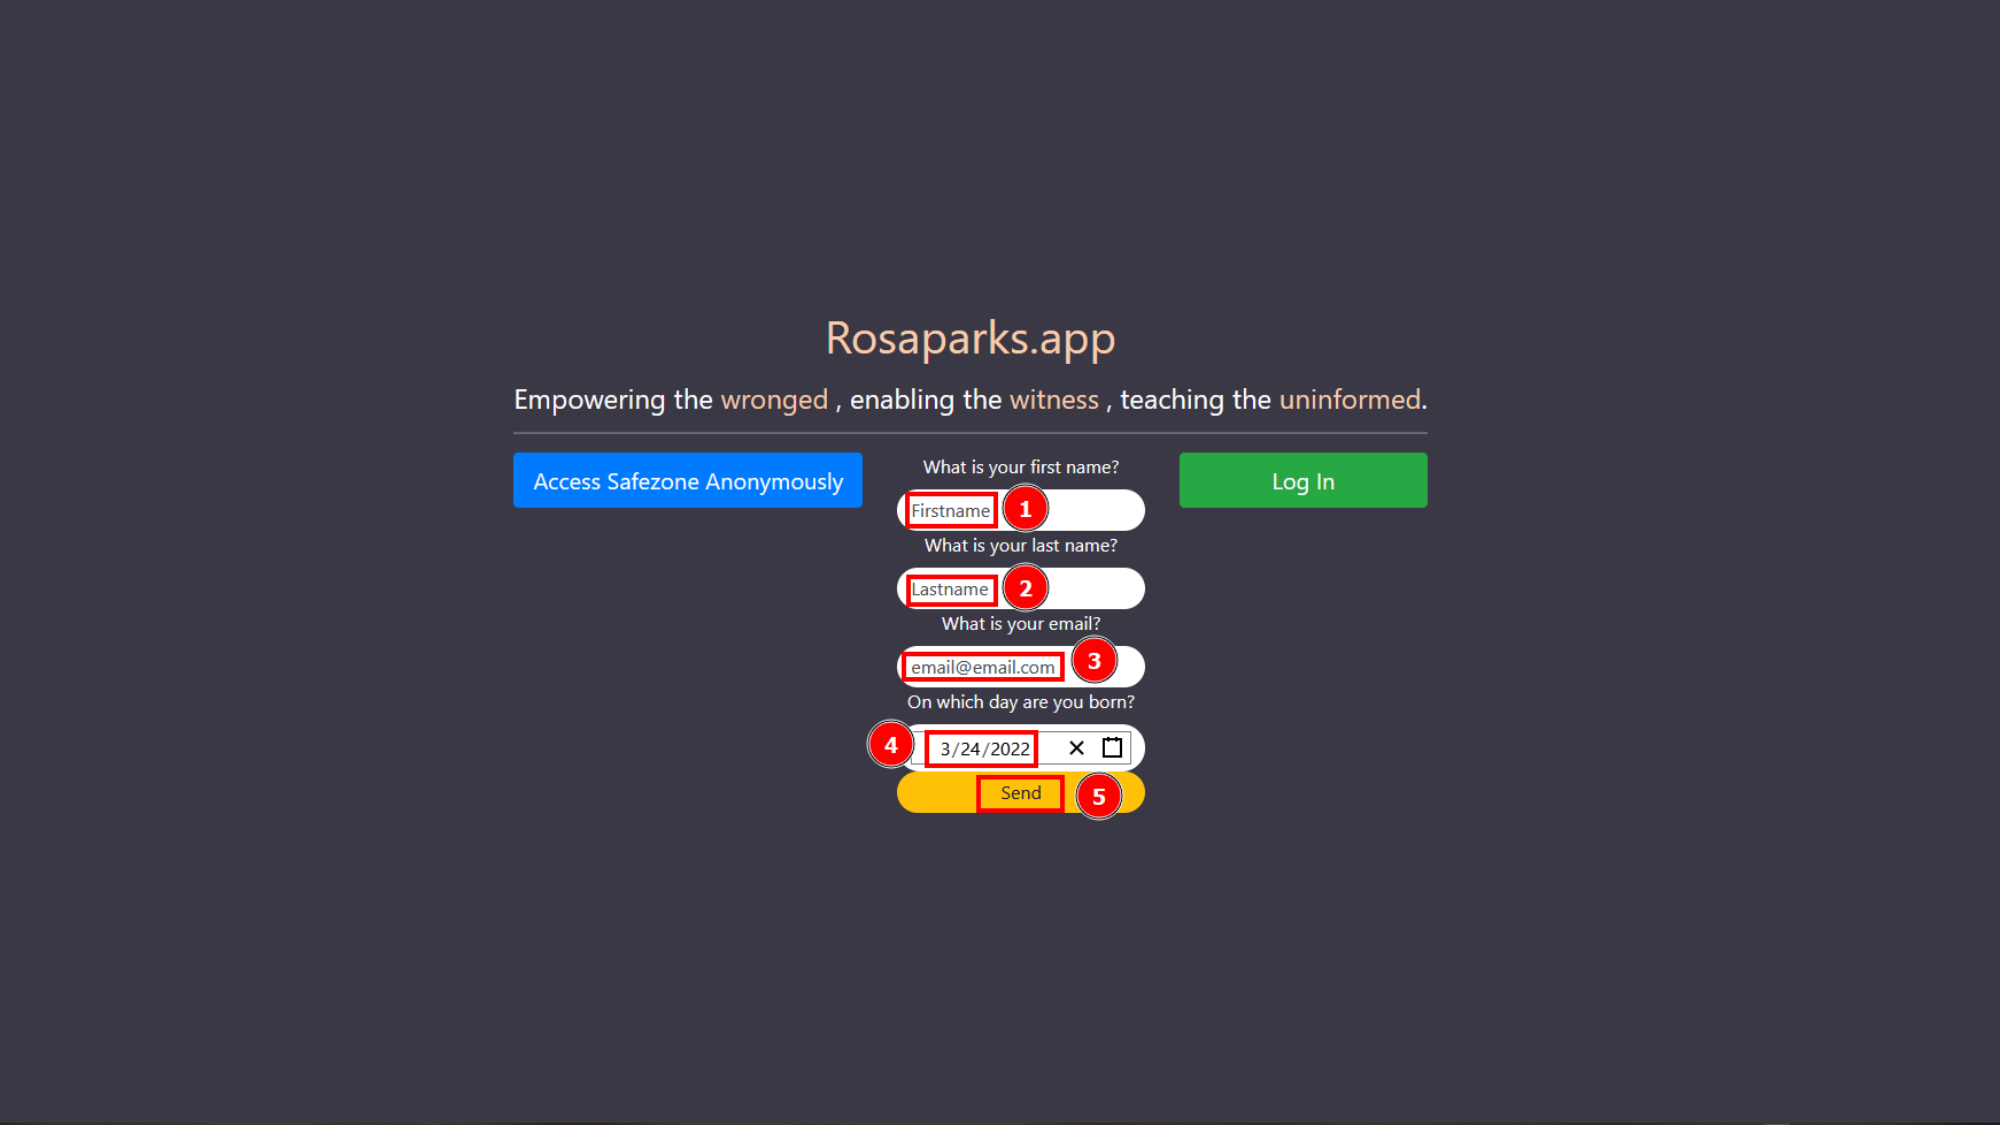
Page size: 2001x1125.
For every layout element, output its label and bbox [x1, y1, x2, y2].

list [0, 0, 2000, 1125]
